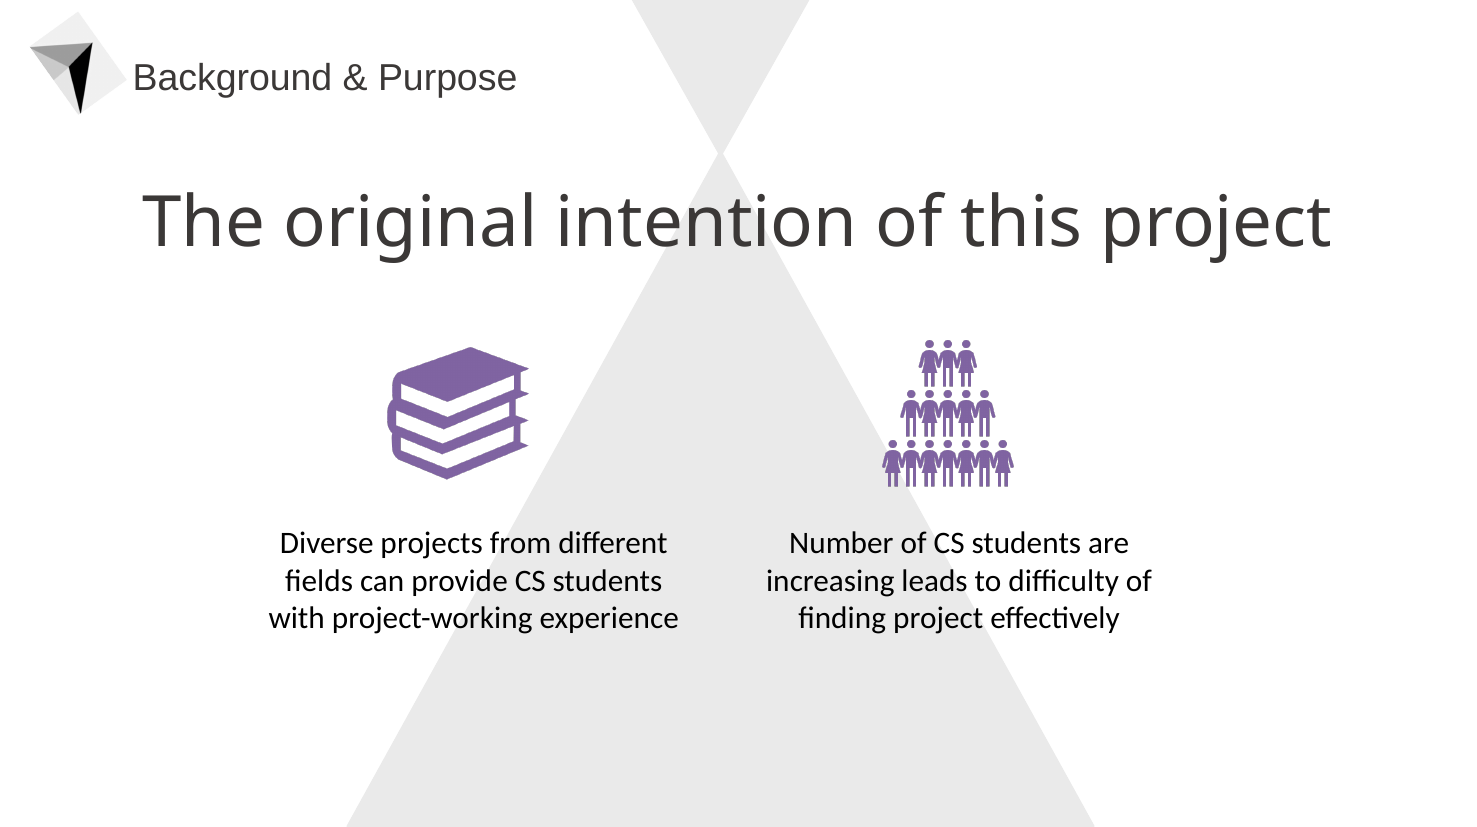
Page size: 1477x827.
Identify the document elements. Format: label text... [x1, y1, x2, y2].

picture [30, 12, 108, 114]
title The original intention of this project [97, 125, 1379, 269]
text_box Background & Purpose [112, 47, 586, 104]
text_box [255, 333, 1477, 641]
